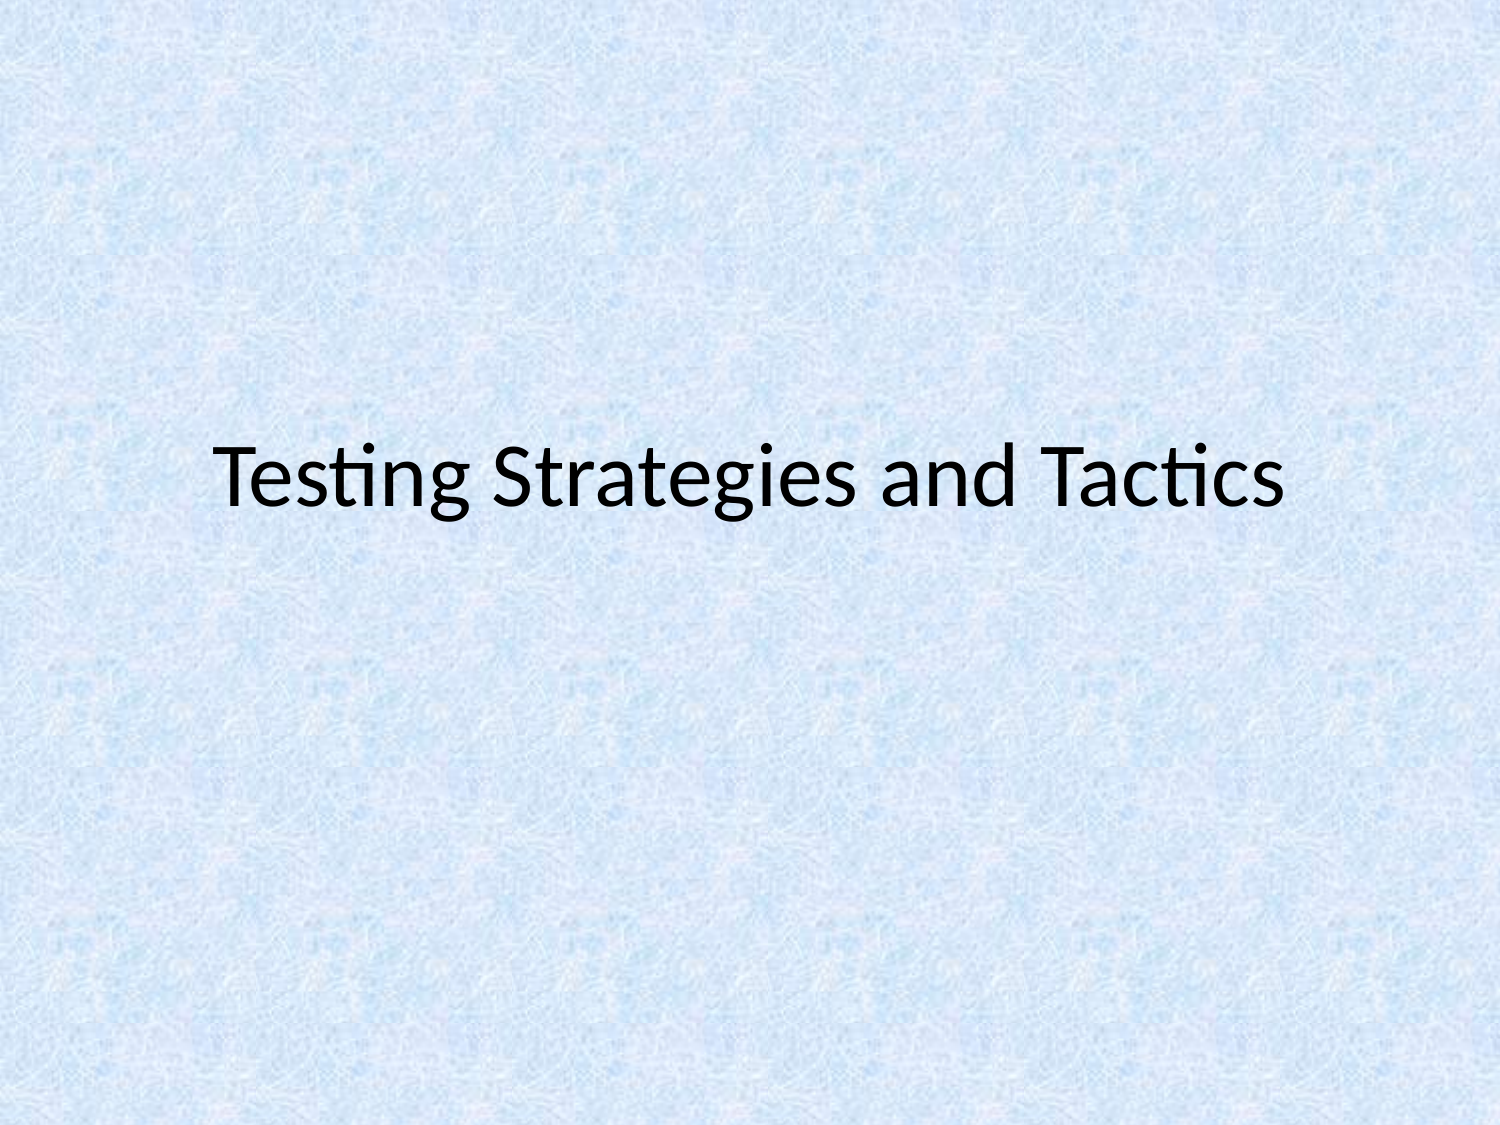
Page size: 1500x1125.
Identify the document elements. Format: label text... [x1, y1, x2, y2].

title Testing Strategies and Tactics [112, 349, 1388, 591]
picture [0, 0, 1500, 1125]
